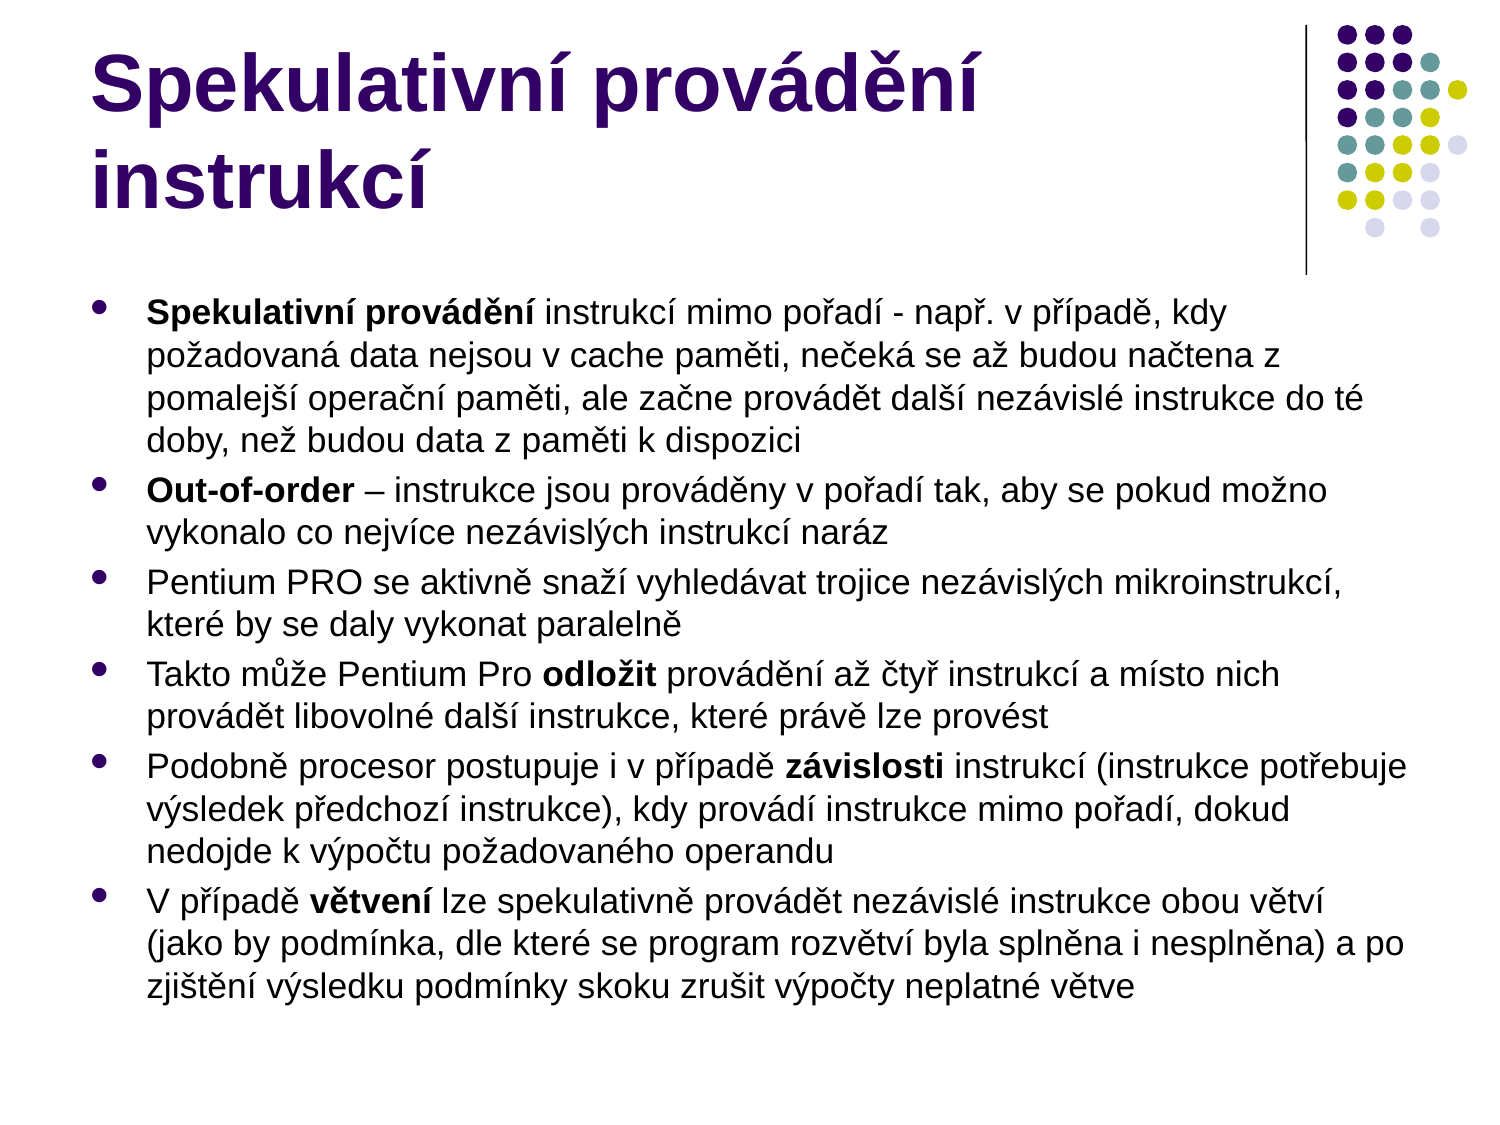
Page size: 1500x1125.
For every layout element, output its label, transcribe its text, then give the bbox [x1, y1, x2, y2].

title Spekulativní provádění instrukcí [75, 20, 1313, 233]
list Spekulativní provádění instrukcí mimo pořadí - např. v případě, kdy požadovaná data nejsou v cache paměti, nečeká se až budou načtena z pomalejší operační paměti, ale začne provádět další nezávislé instrukce do té doby, než budou data z paměti k dispozici Out-of-order – instrukce jsou prováděny v pořadí tak, aby se pokud možno vykonalo co nejvíce nezávislých instrukcí naráz Pentium PRO se aktivně snaží vyhledávat trojice nezávislých mikroinstrukcí, které by se daly vykonat paralelně Takto může Pentium Pro odložit provádění až čtyř instrukcí a místo nich provádět libovolné další instrukce, které právě lze provést Podobně procesor postupuje i v případě závislosti instrukcí (instrukce potřebuje výsledek předchozí instrukce), kdy provádí instrukce mimo pořadí, dokud nedojde k výpočtu požadovaného operandu V případě větvení lze spekulativně provádět nezávislé instrukce obou větví (jako by podmínka, dle které se program rozvětví byla splněna i nesplněna) a po zjištění výsledku podmínky skoku zrušit výpočty neplatné větve [75, 282, 1425, 1006]
